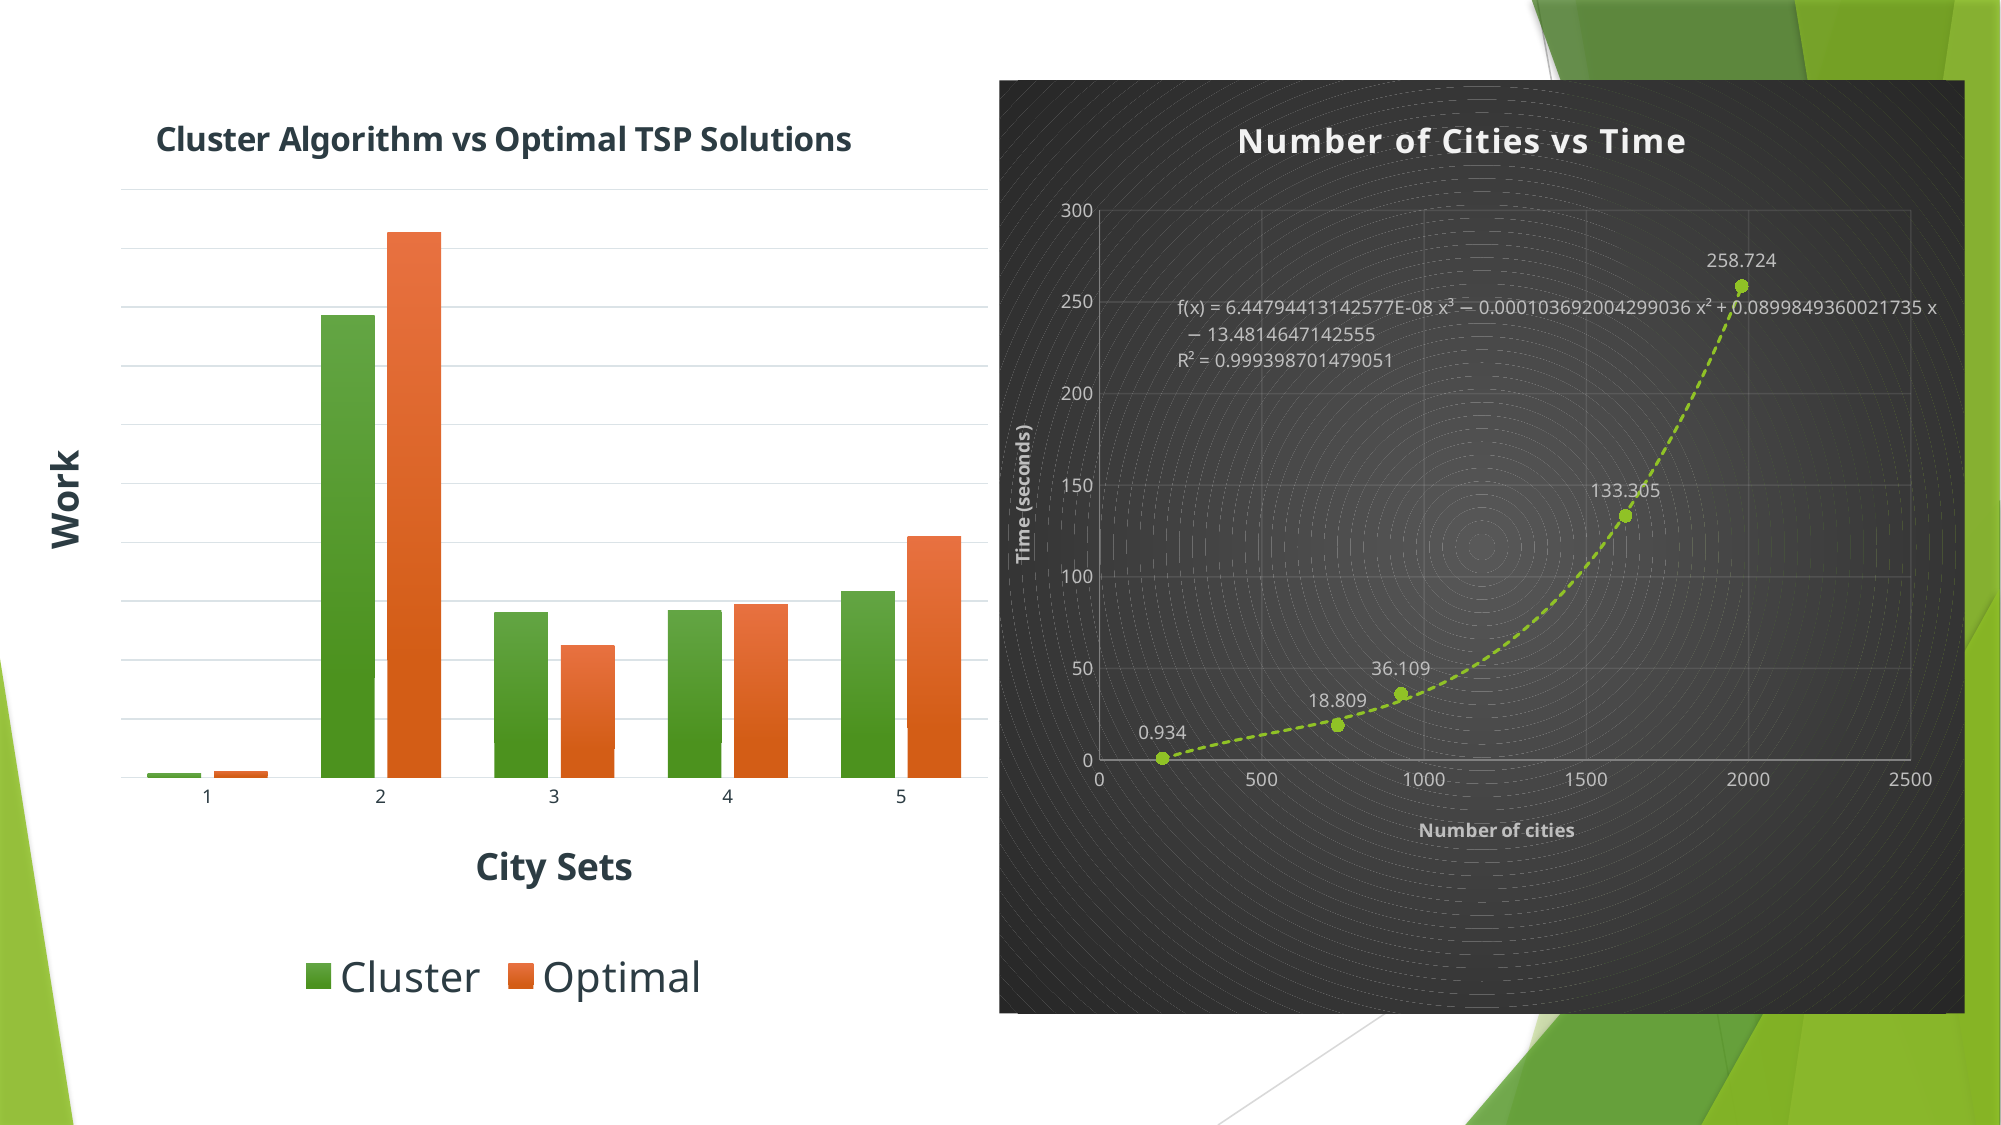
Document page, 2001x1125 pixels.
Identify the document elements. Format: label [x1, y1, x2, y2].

chart [0, 80, 1966, 1014]
